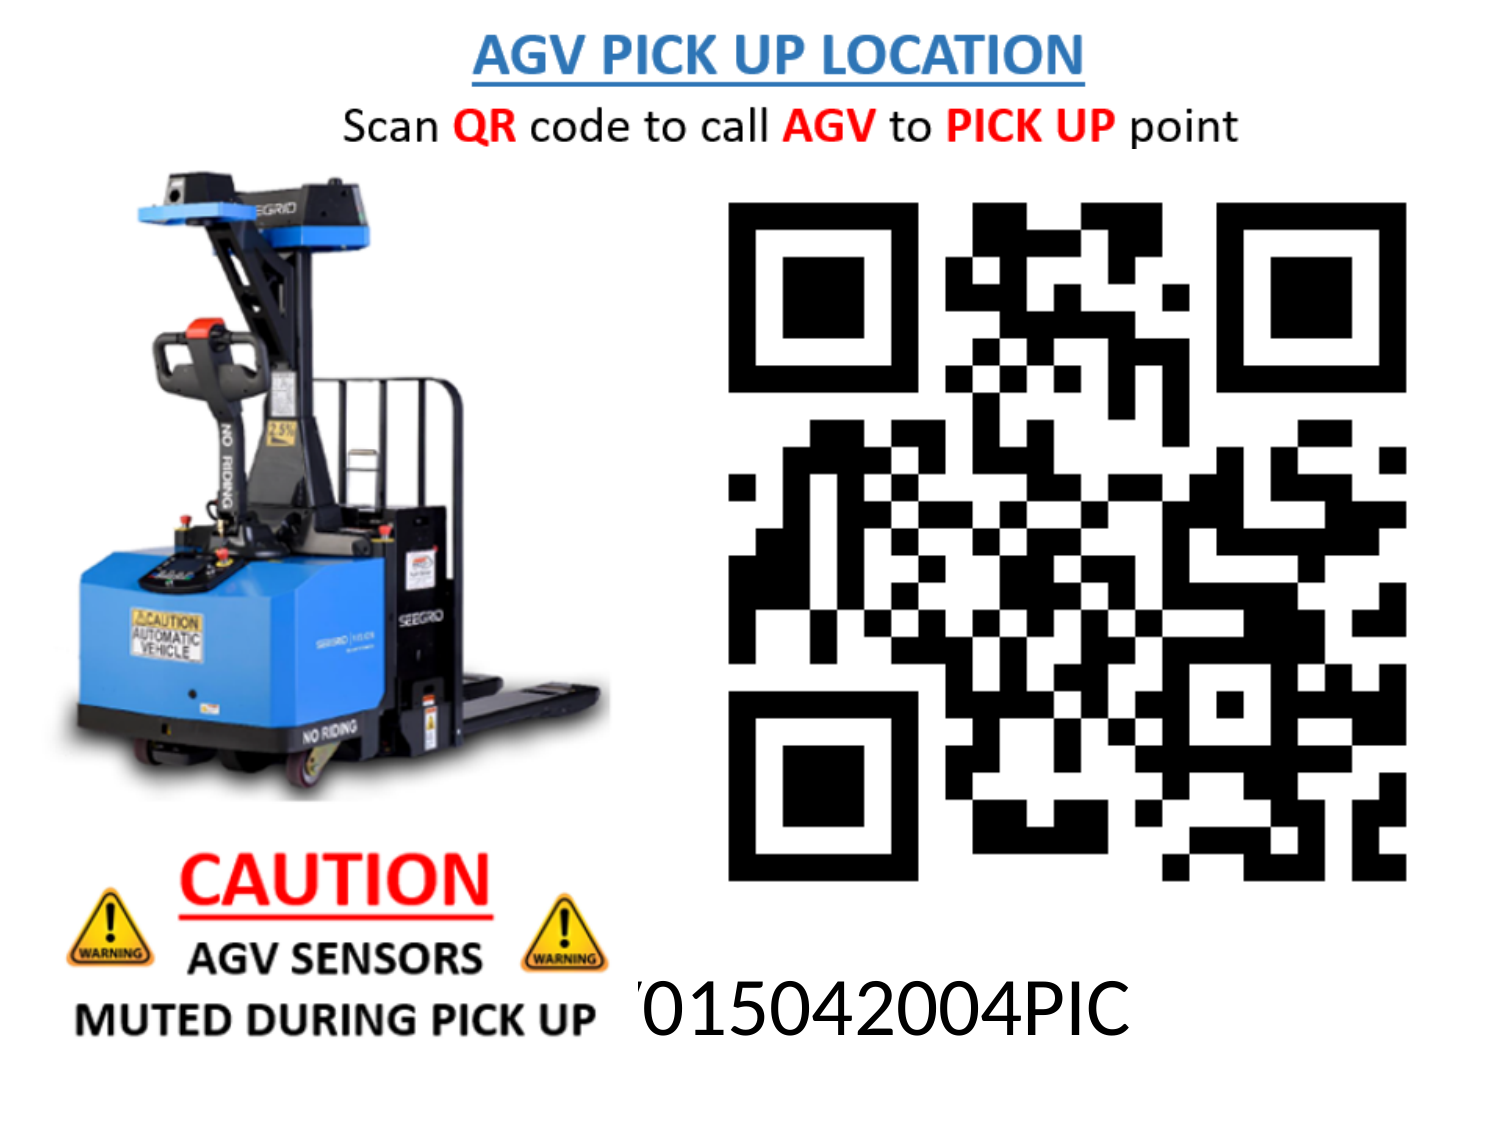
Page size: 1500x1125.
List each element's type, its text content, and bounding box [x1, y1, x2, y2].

text_box AGP00V015042004PIC [641, 900, 1147, 1060]
picture [37, 0, 1461, 1068]
